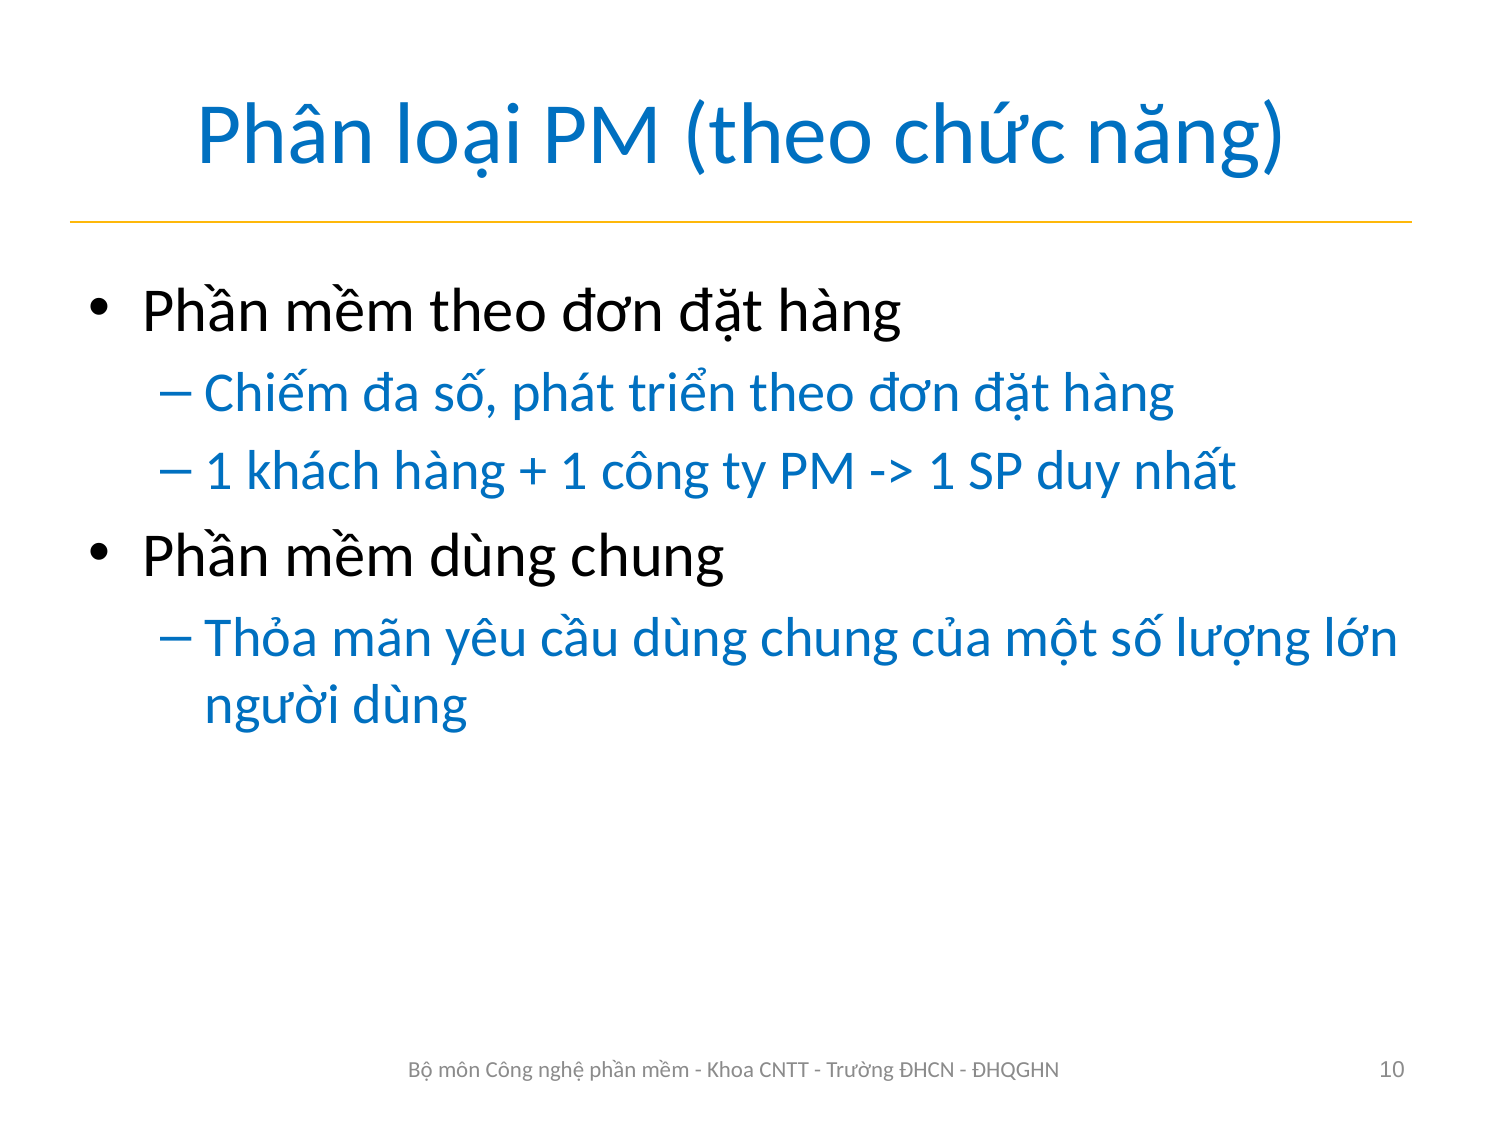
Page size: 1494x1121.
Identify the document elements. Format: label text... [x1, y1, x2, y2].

title Phân loại PM (theo chức năng) [69, 34, 1415, 223]
footer Bộ môn Công nghệ phần mềm - Khoa CNTT - Trường ĐHCN - ĐHQGHN [371, 1038, 1070, 1099]
list Phần mềm theo đơn đặt hàng Chiếm đa số, phát triển theo đơn đặt hàng 1 khách hàng + 1 công ty PM -> 1 SP duy nhất Phần mềm dùng chung Thỏa mãn yêu cầu dùng chung của một số lượng lớn người dùng [74, 261, 1420, 1097]
slide_number 10 [1070, 1038, 1419, 1099]
